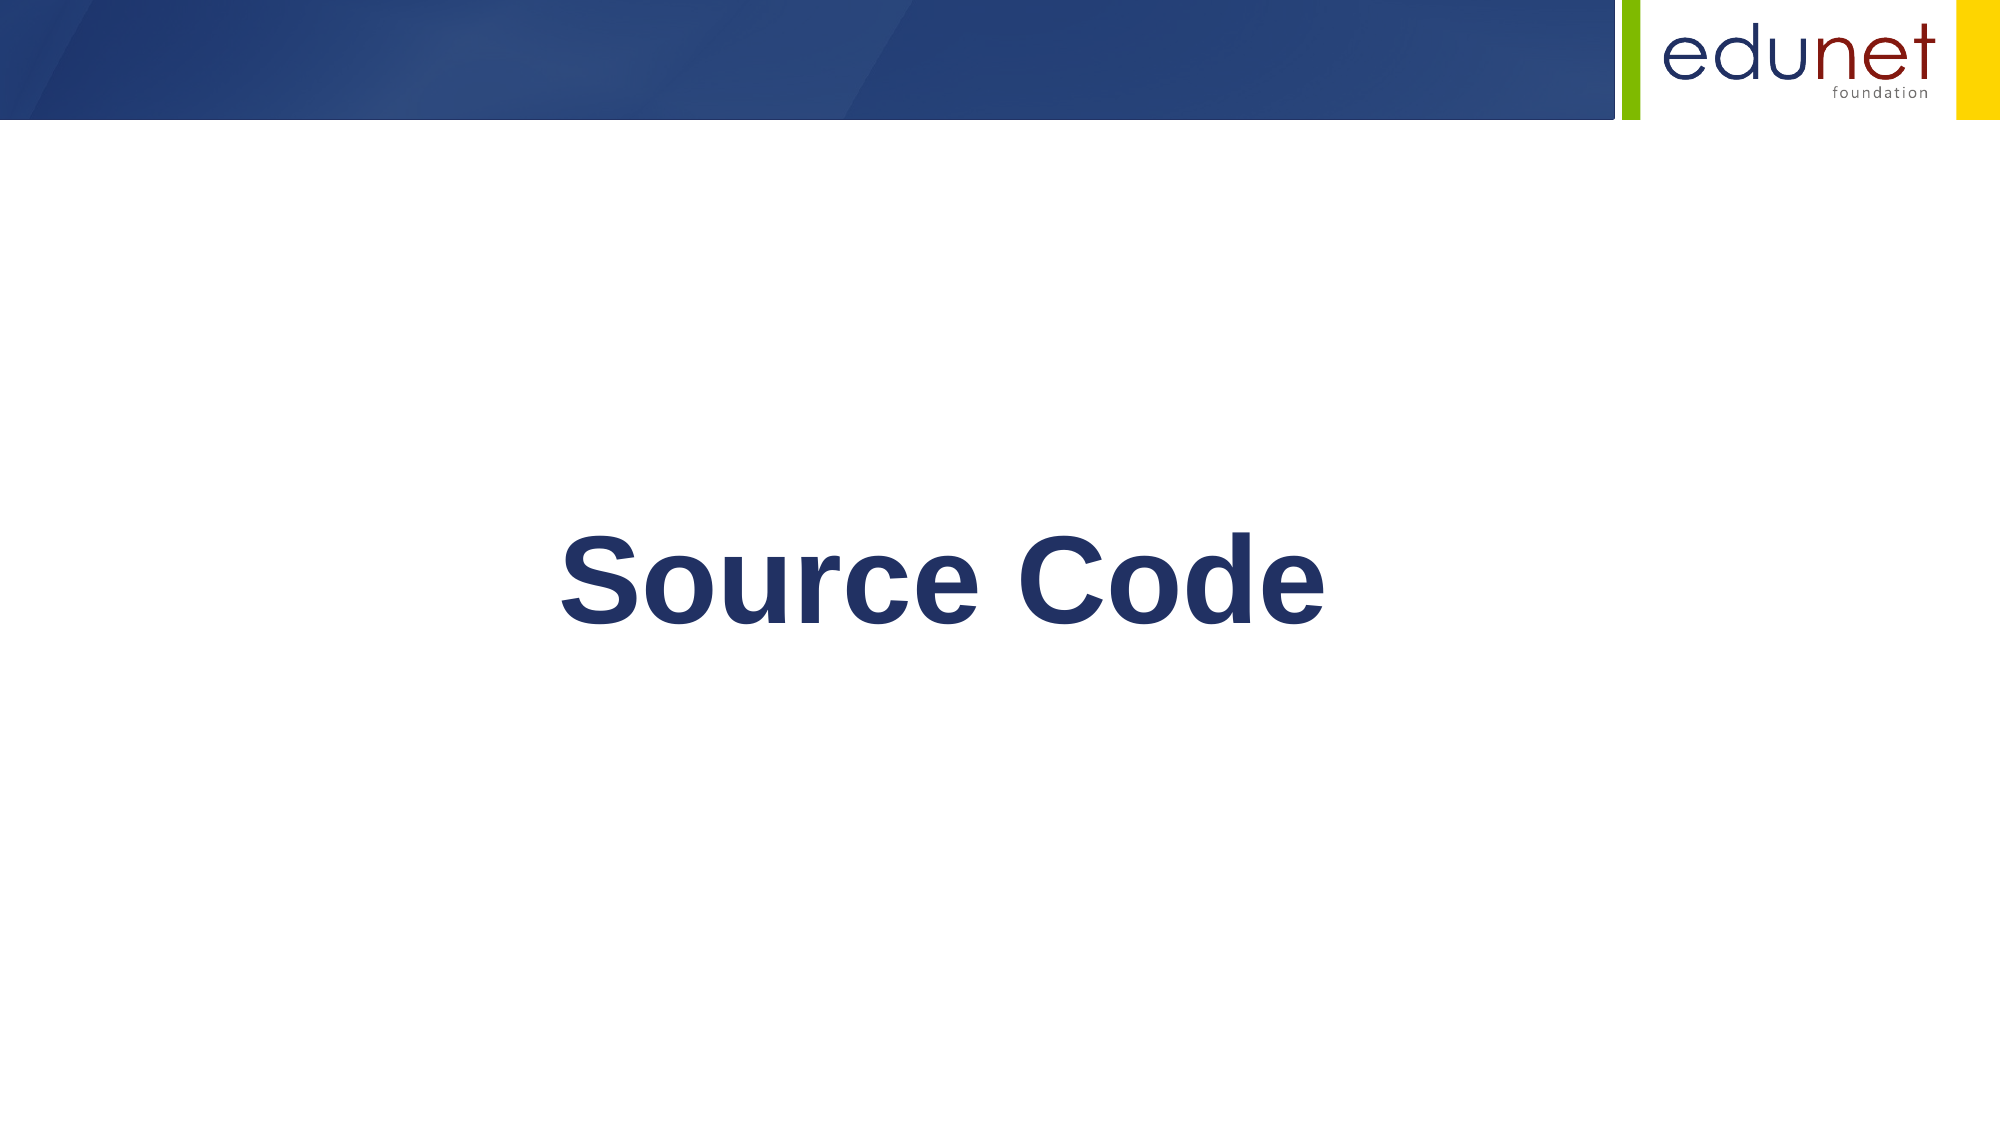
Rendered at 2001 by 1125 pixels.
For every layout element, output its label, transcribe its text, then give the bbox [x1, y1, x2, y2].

picture [1652, 12, 1948, 108]
text_box Source Code [543, 491, 1621, 703]
